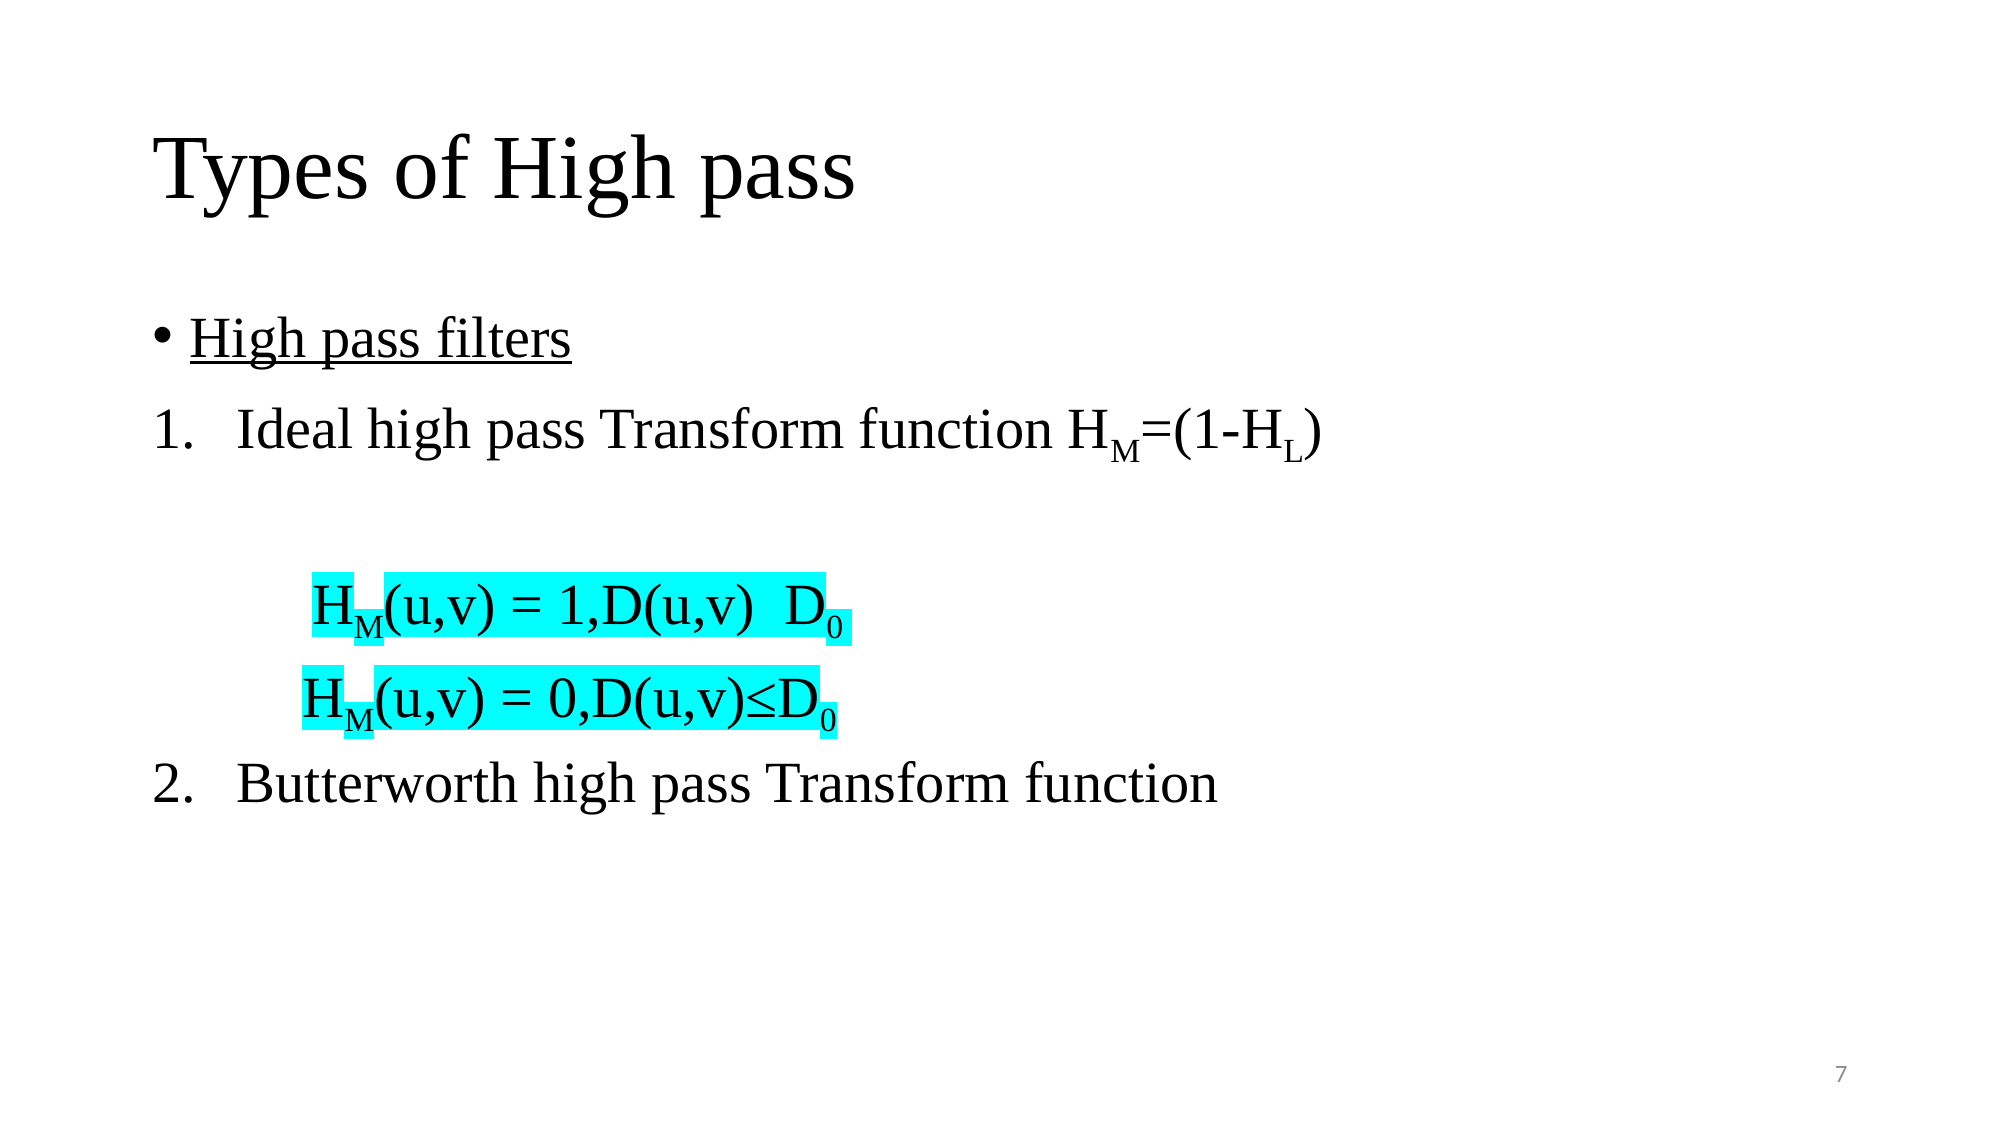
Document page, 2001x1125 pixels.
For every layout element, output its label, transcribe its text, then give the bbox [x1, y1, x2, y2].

slide_number 7 [1412, 1042, 1863, 1103]
title Types of High pass [137, 59, 1863, 278]
